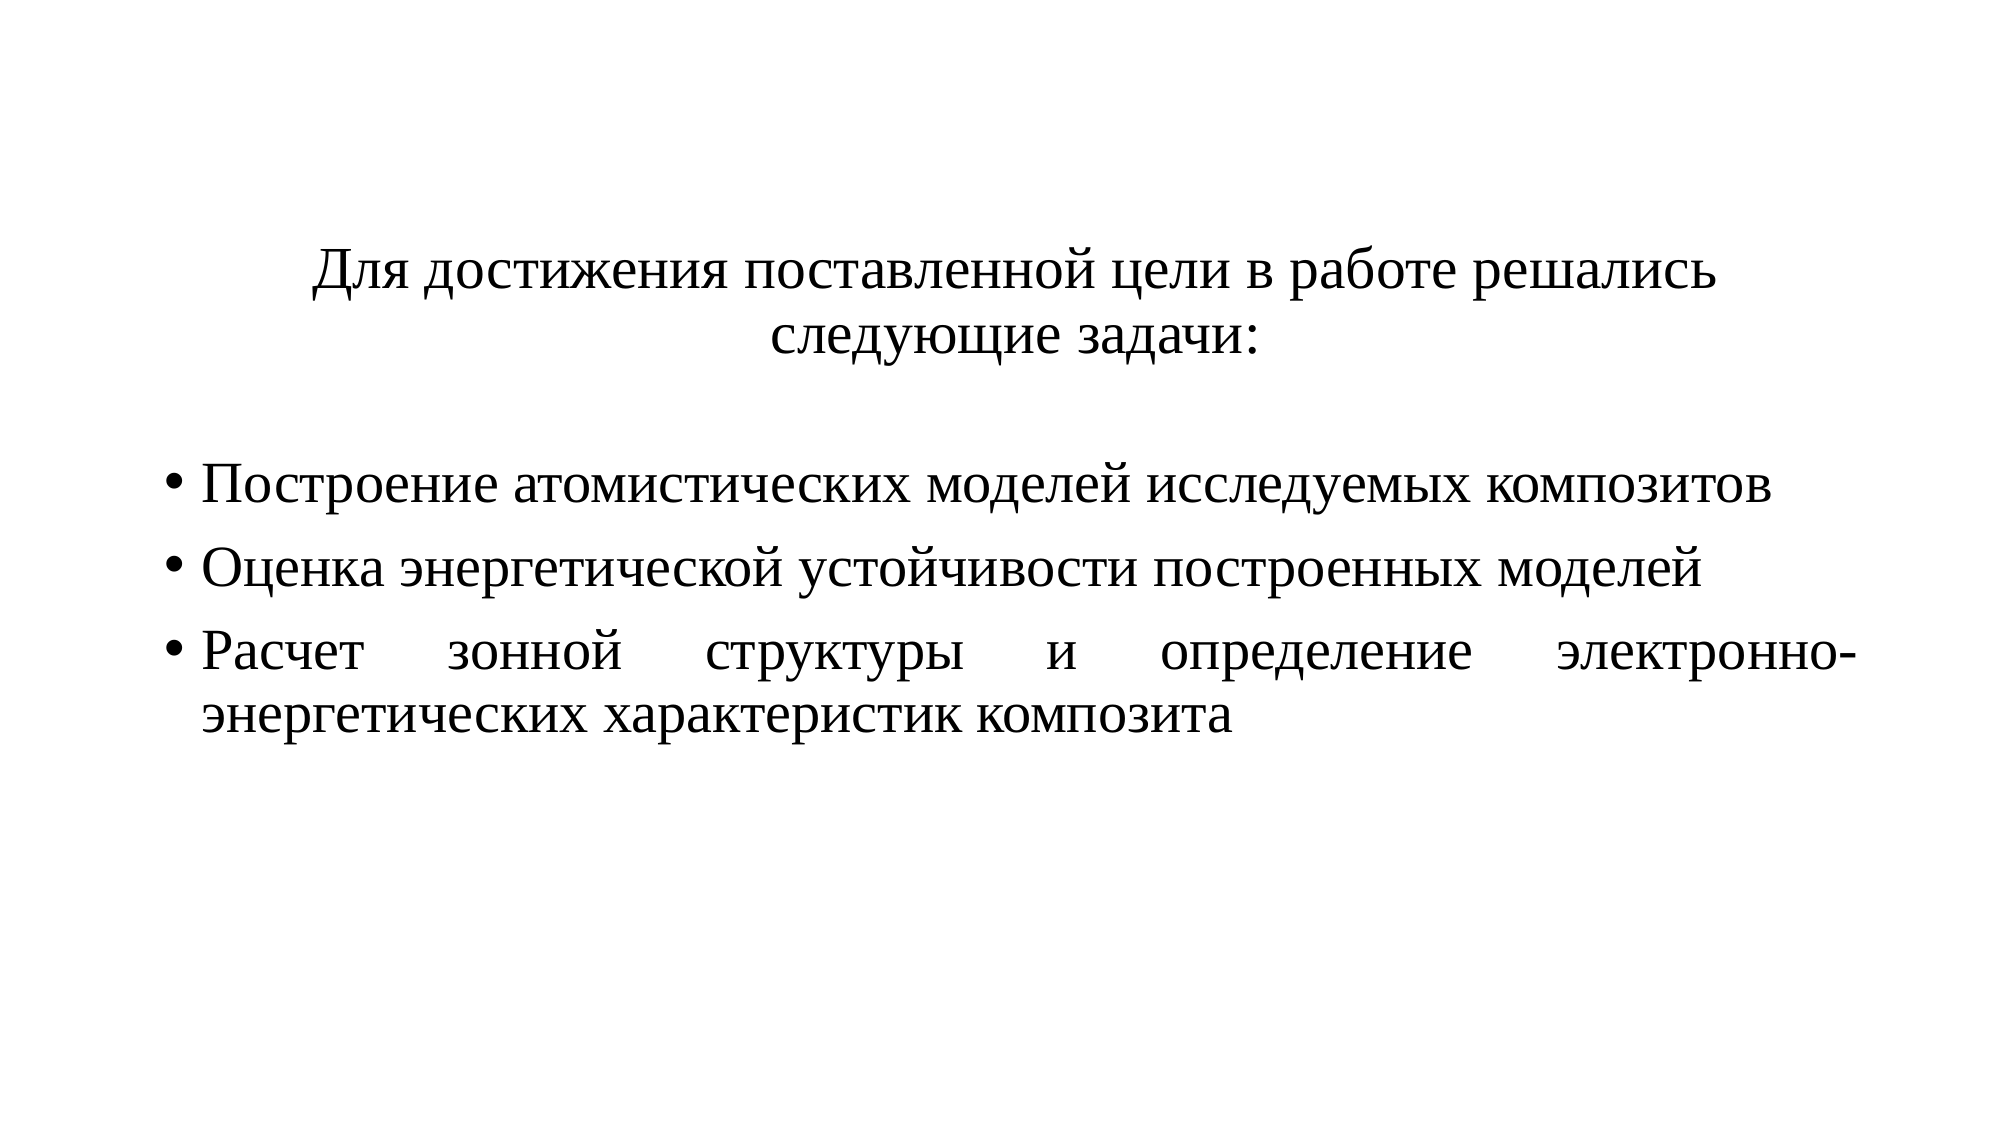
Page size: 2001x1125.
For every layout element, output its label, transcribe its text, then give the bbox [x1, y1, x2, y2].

title Для достижения поставленной цели в работе решались следующие задачи: [153, 228, 1879, 447]
list Построение атомистических моделей исследуемых композитов Оценка энергетической устойчивости построенных моделей Расчет зонной структуры и определение электронно-энергетических характеристик композита [148, 444, 1875, 786]
